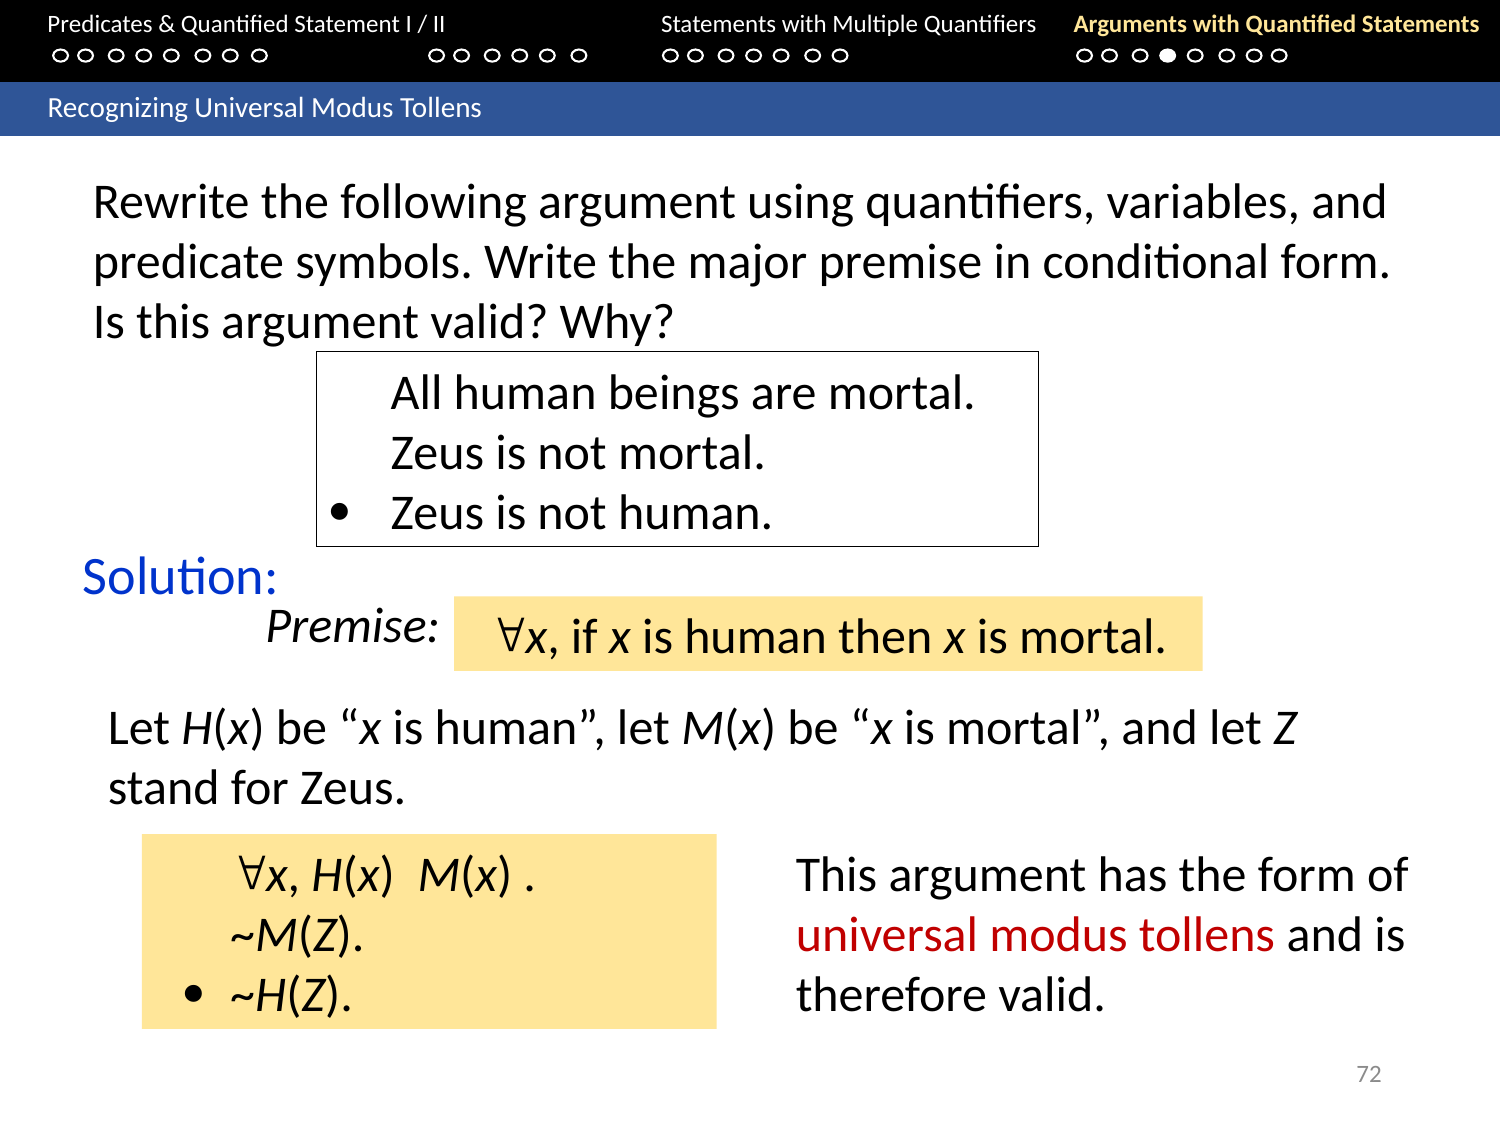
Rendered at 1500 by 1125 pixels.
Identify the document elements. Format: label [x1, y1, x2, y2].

text_box [93, 686, 1400, 822]
text_box [0, 0, 1500, 136]
text_box [781, 834, 1430, 1029]
slide_number [1059, 1042, 1397, 1103]
text_box [68, 161, 1430, 671]
